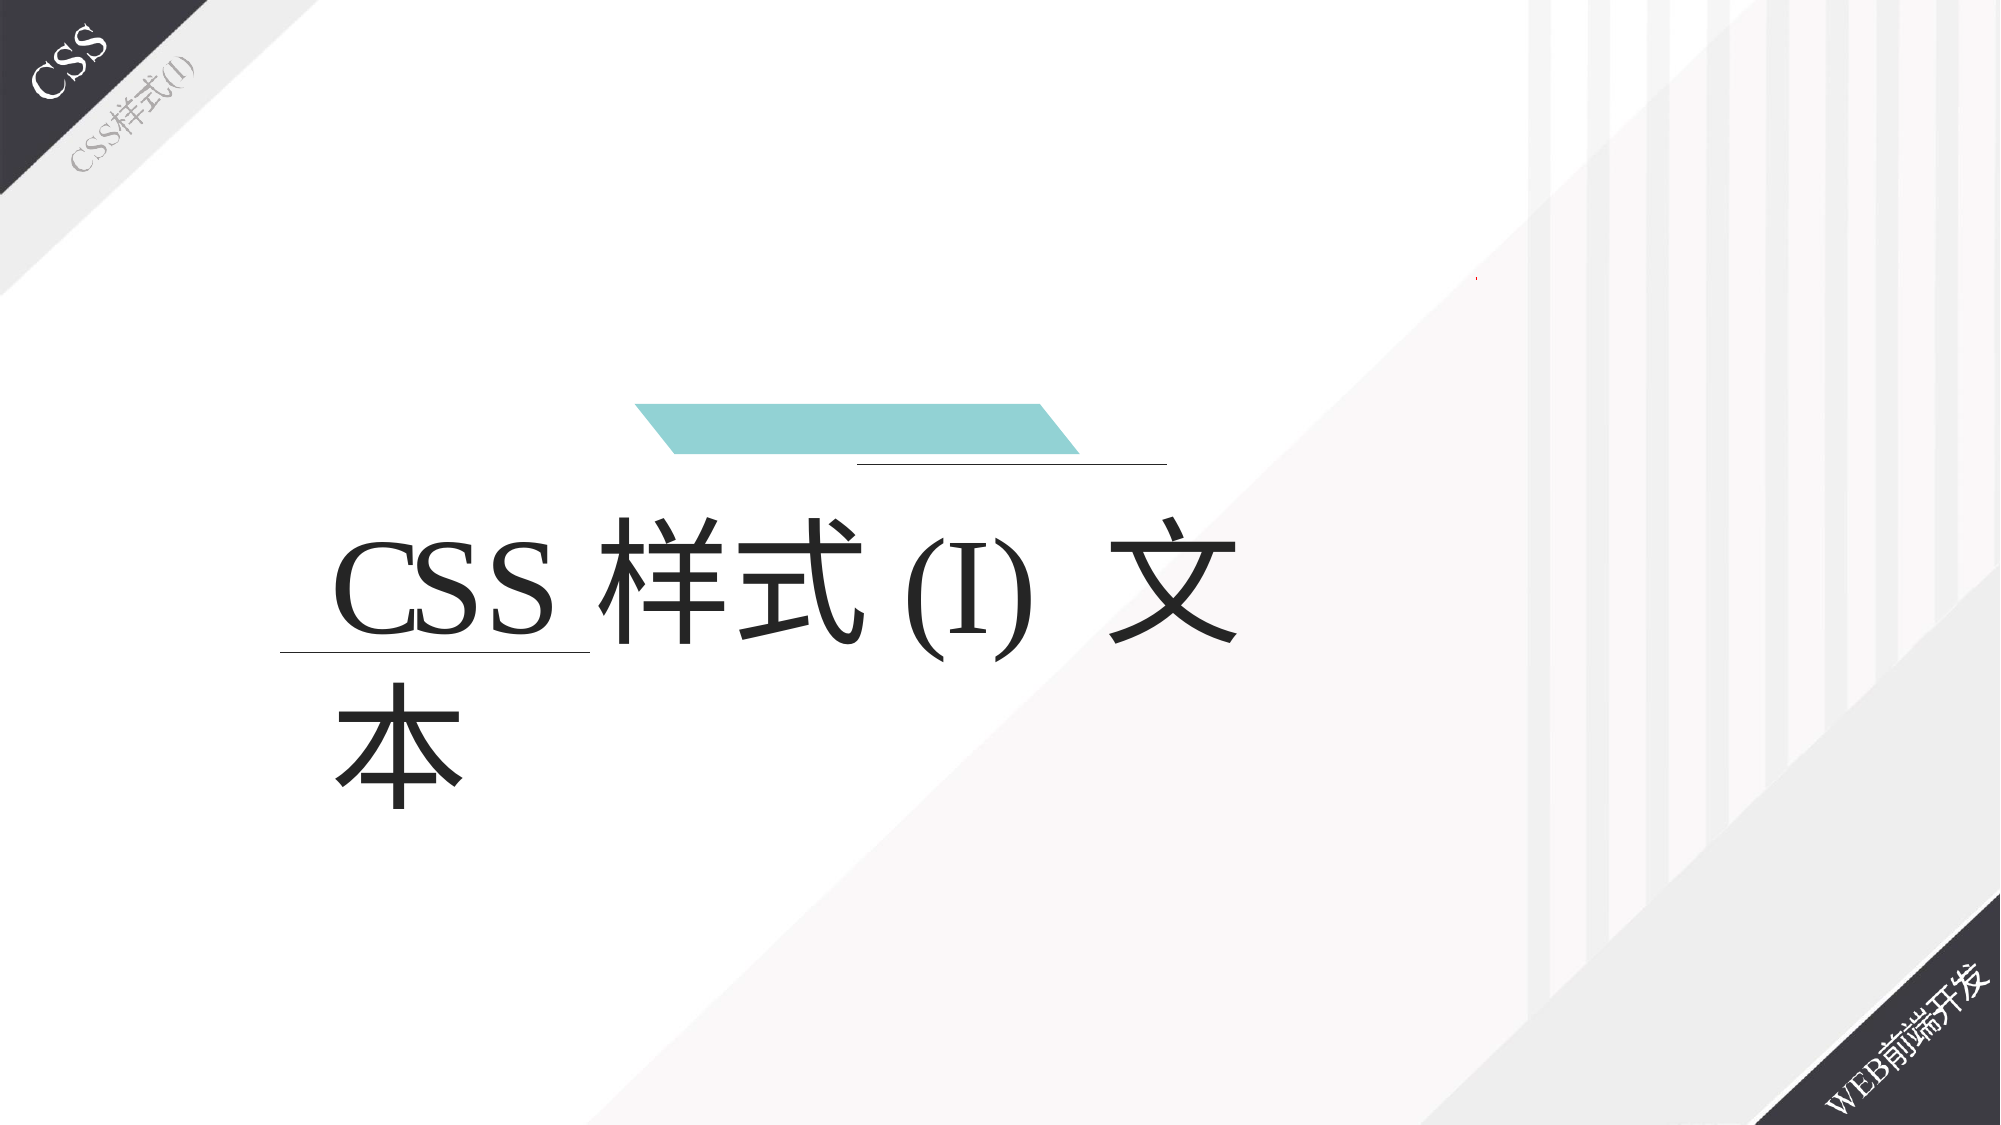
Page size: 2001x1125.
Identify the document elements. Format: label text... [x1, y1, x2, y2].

picture [0, 0, 2000, 1125]
text_box CSS样式(I) 文本 [328, 496, 1254, 827]
text_box [634, 403, 1080, 455]
